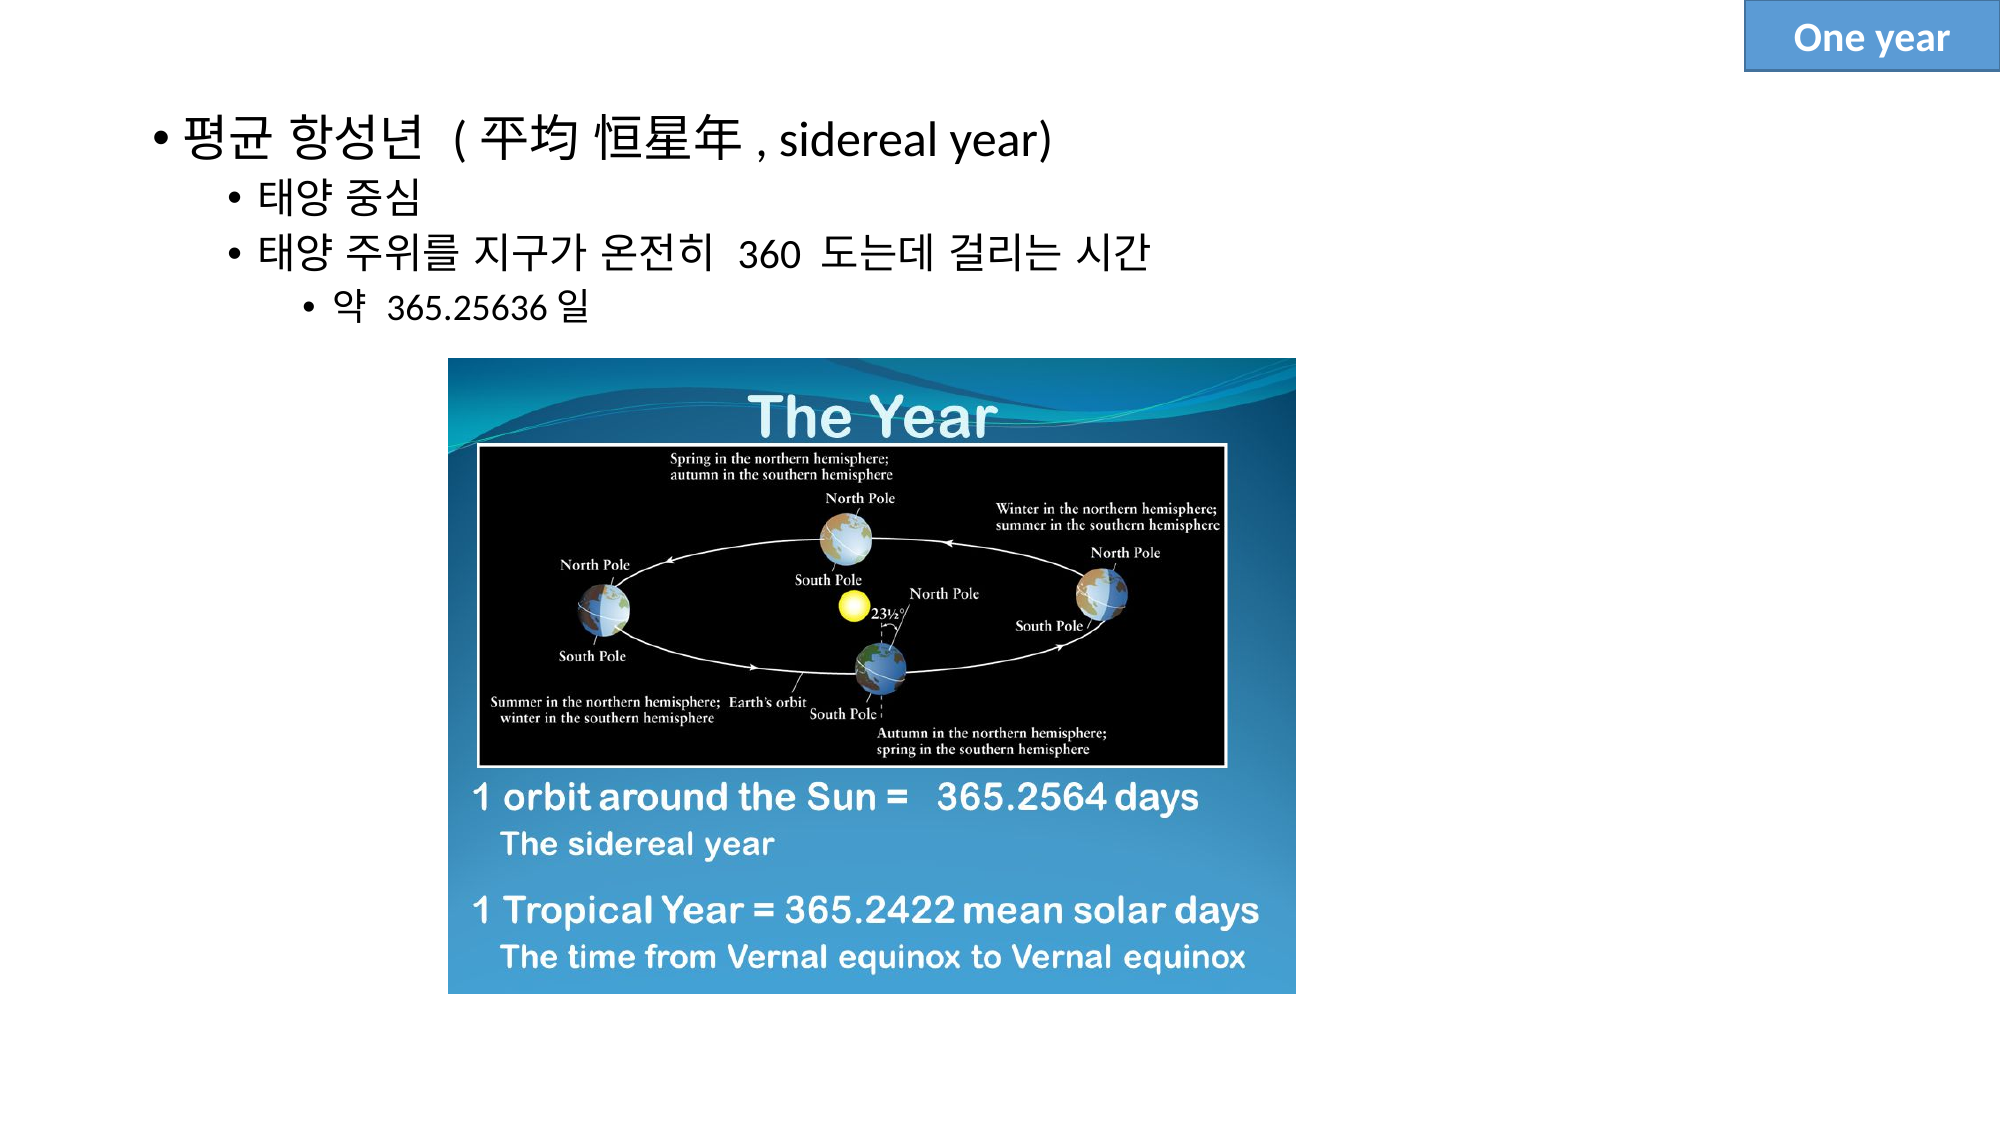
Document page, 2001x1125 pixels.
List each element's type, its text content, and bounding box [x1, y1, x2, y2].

text_box One year [1744, 0, 2000, 72]
picture [1004, 388, 1027, 393]
picture [493, 428, 505, 434]
picture [448, 358, 1296, 994]
picture [1114, 403, 1126, 407]
picture [879, 385, 888, 392]
picture [859, 384, 876, 388]
